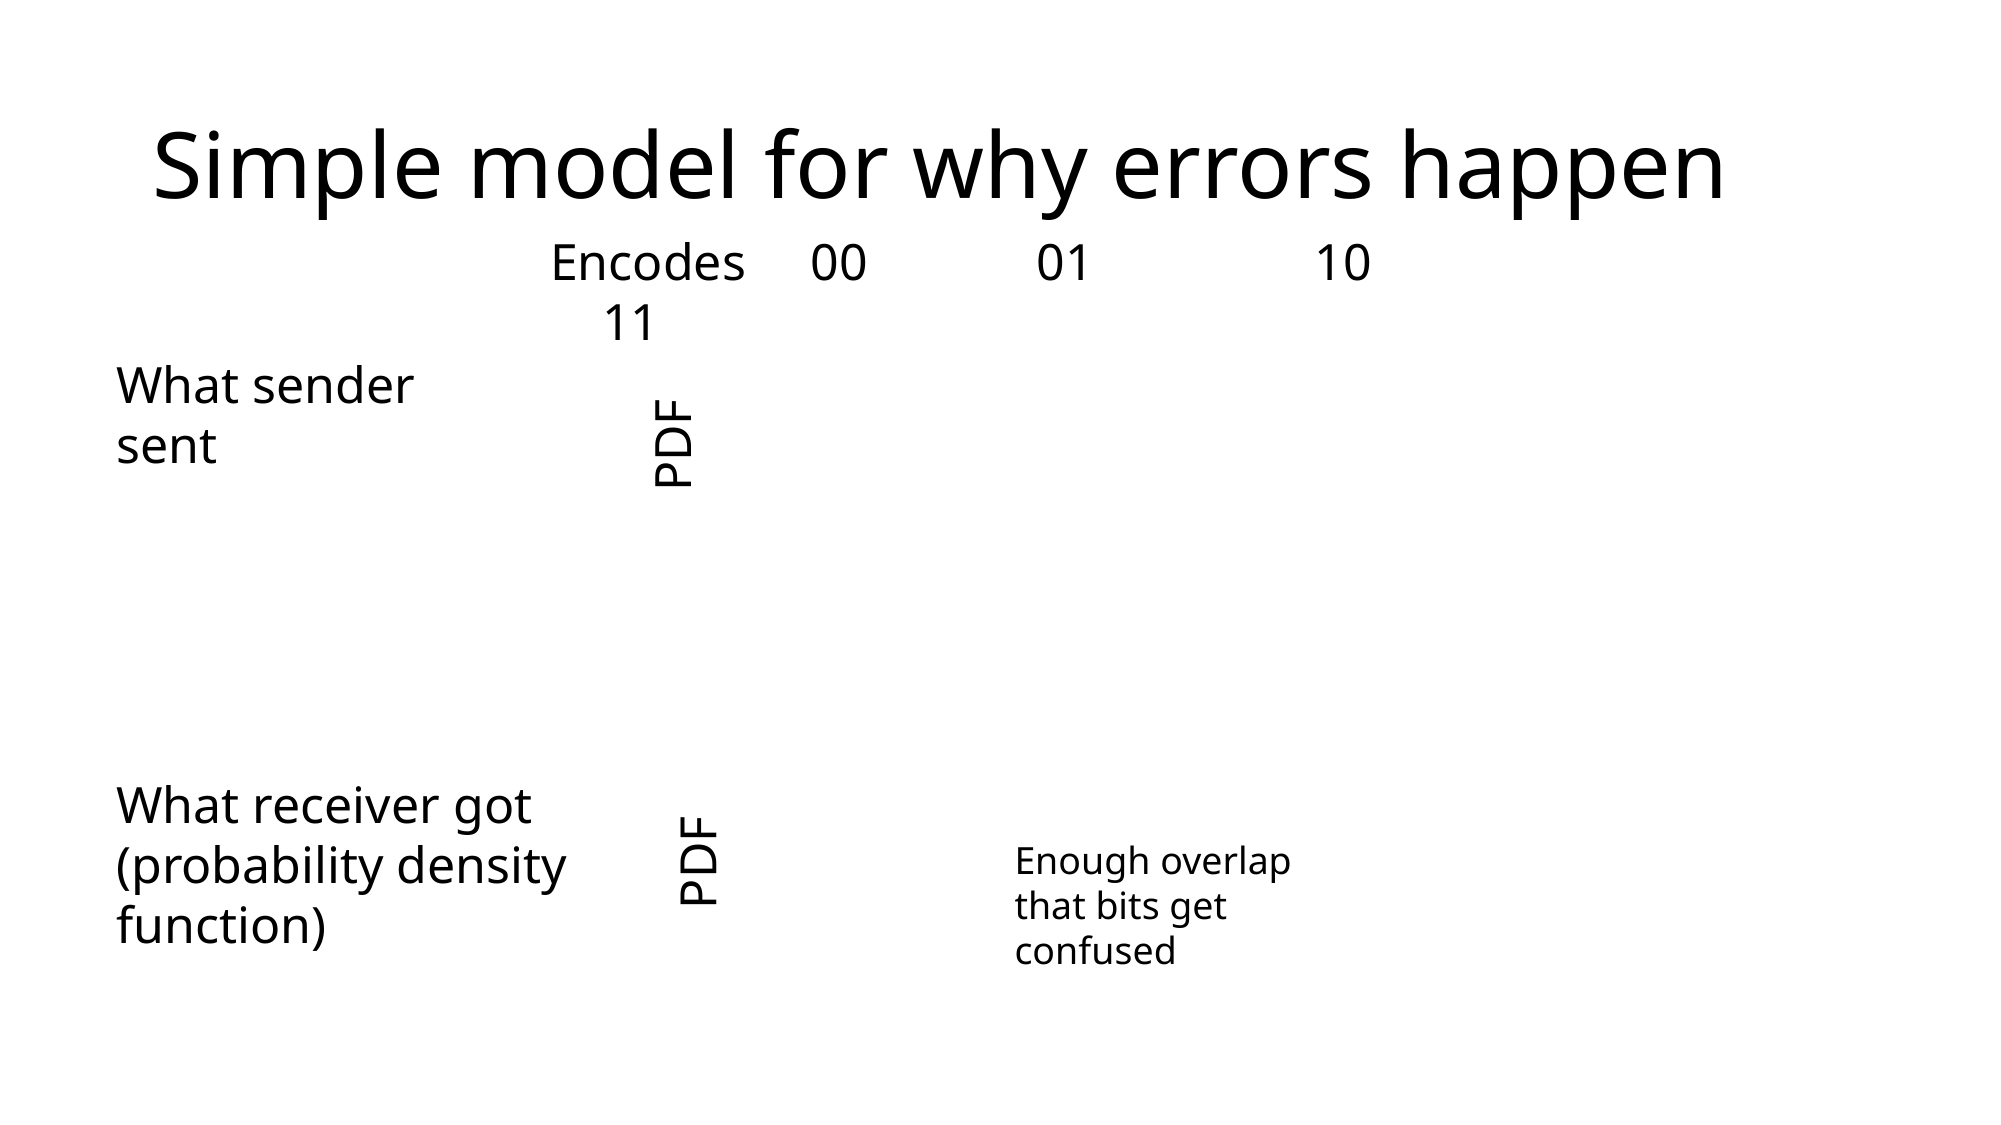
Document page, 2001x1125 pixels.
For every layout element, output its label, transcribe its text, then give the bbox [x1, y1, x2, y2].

text_box What receiver got (probability density function) [101, 766, 676, 962]
text_box Enough overlap that bits get confused [999, 829, 1379, 980]
text_box PDF [658, 797, 734, 924]
text_box PDF [633, 379, 709, 507]
text_box Encodes 00 01 10 11 [535, 223, 1508, 358]
title Simple model for why errors happen [137, 59, 1863, 278]
text_box What sender sent [101, 346, 531, 481]
